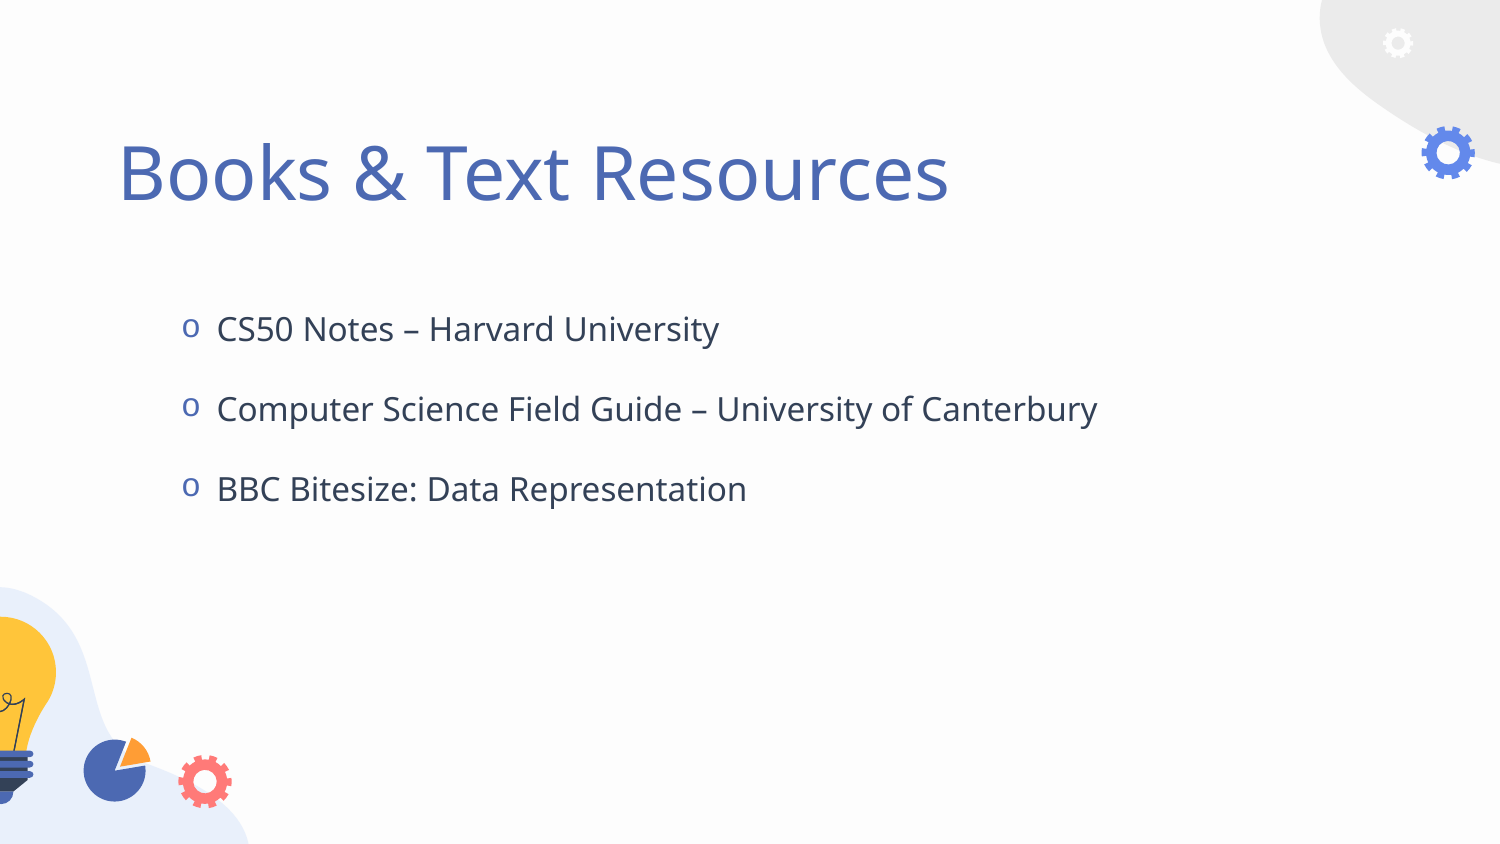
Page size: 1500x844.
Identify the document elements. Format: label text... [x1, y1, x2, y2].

text_box CS50 Notes – Harvard University Computer Science Field Guide – University of Canterbury BBC Bitesize: Data Representation [166, 253, 1217, 713]
text_box Books & Text Resources [102, 53, 1069, 231]
